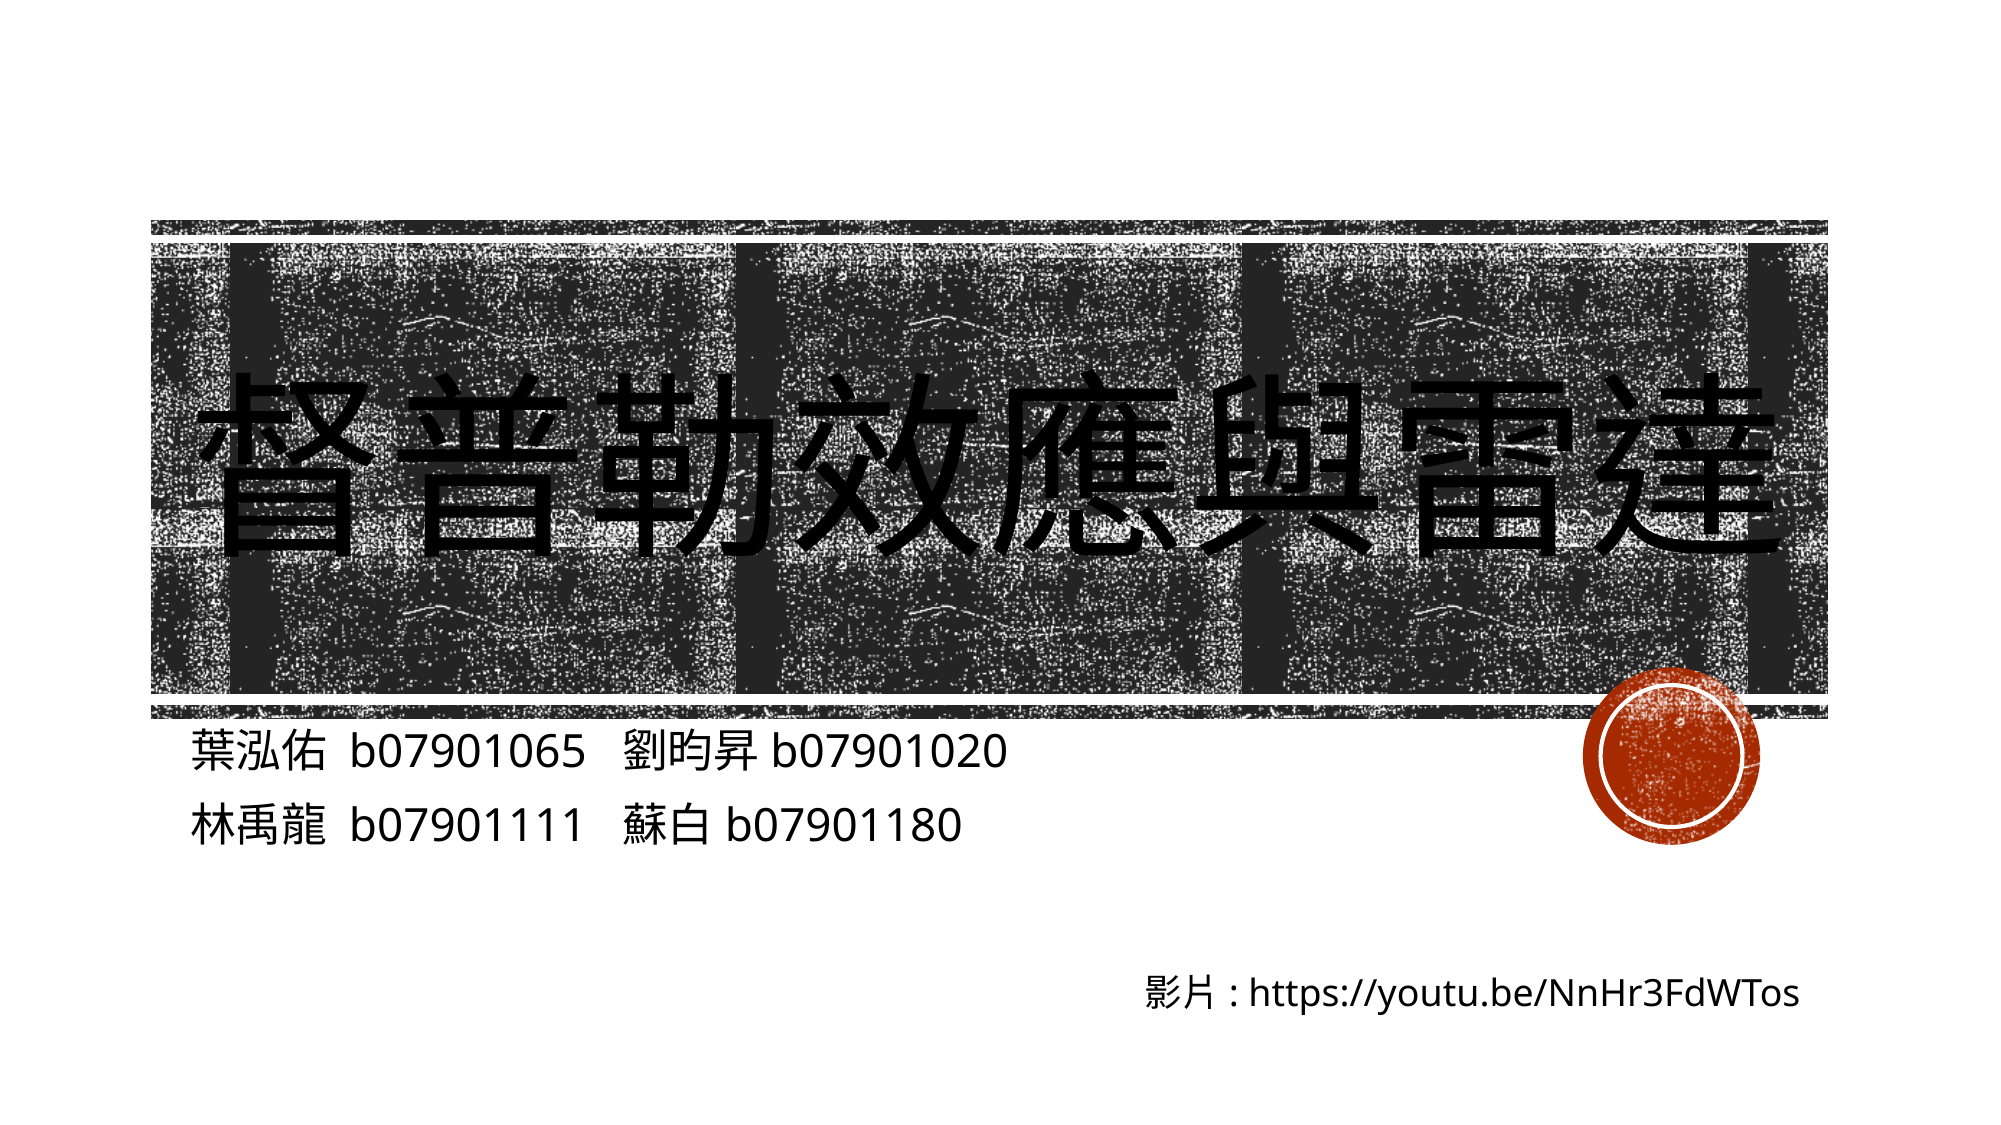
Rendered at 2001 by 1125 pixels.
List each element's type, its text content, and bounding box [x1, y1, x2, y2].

subtitle 葉泓佑 b07901065 劉昀昇b07901020 林禹龍 b07901111 蘇白b07901180 [175, 720, 1470, 896]
title 督普勒效應與雷達 [172, 234, 1808, 733]
text_box 影片: https://youtu.be/NnHr3FdWTos [1130, 962, 1816, 1022]
